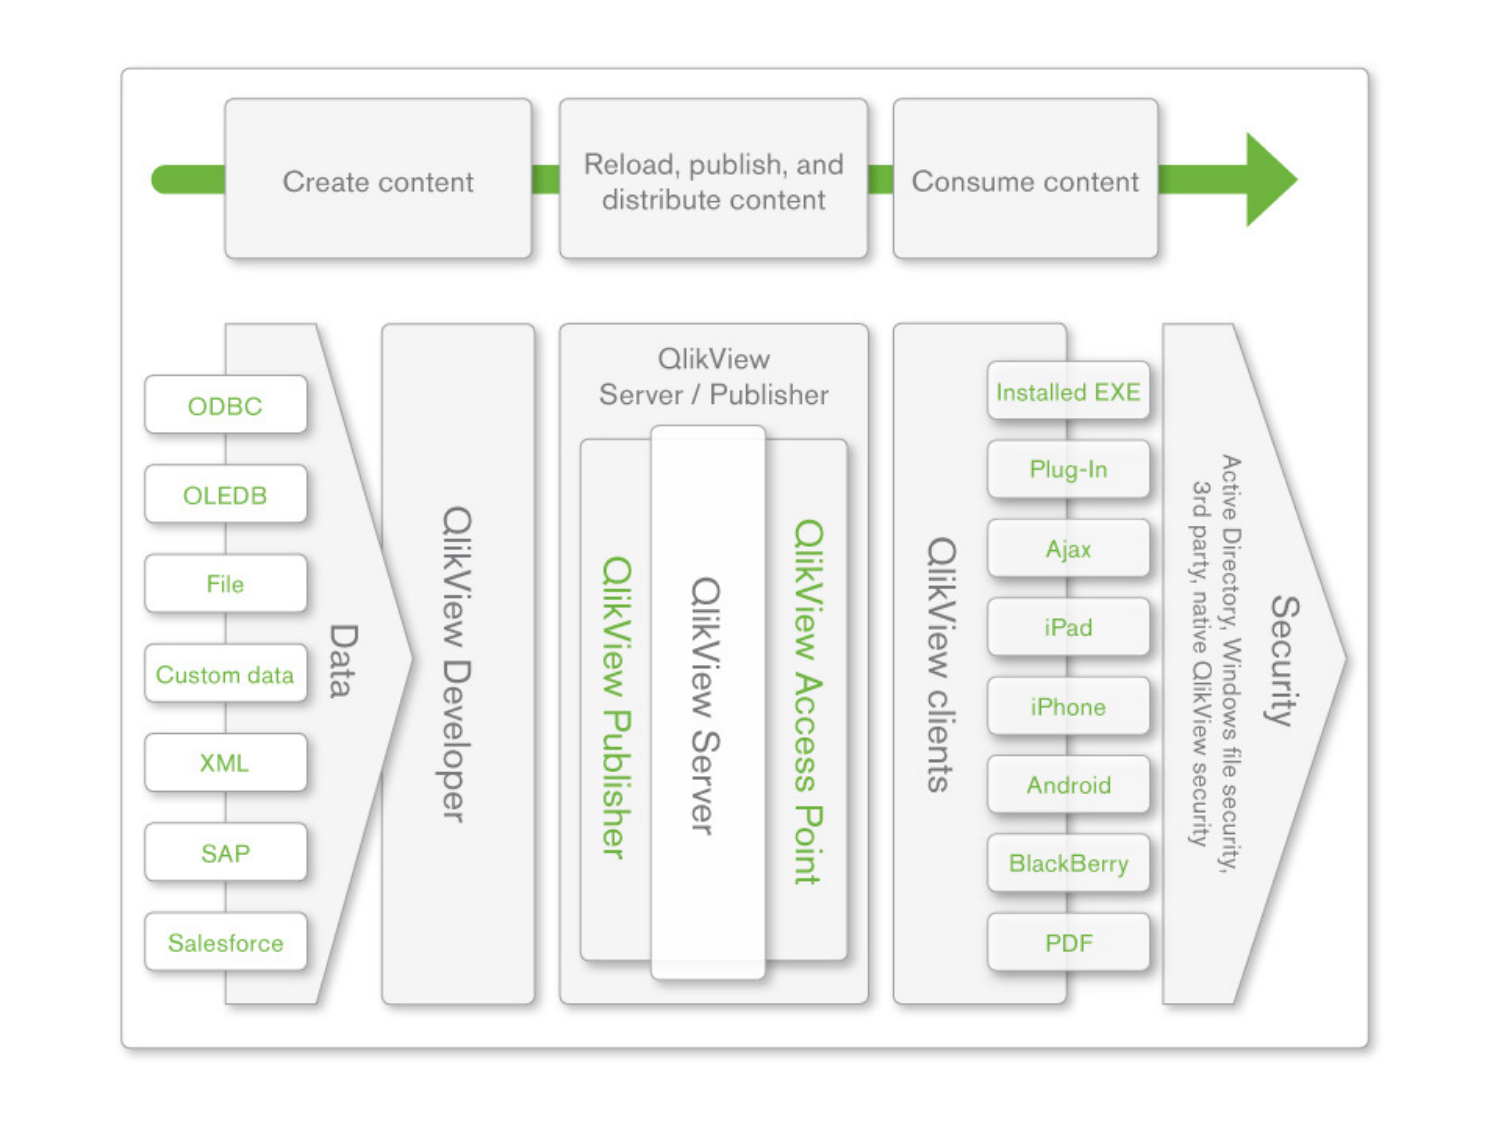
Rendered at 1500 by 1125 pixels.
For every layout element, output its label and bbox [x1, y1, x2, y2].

picture [116, 62, 1384, 1063]
